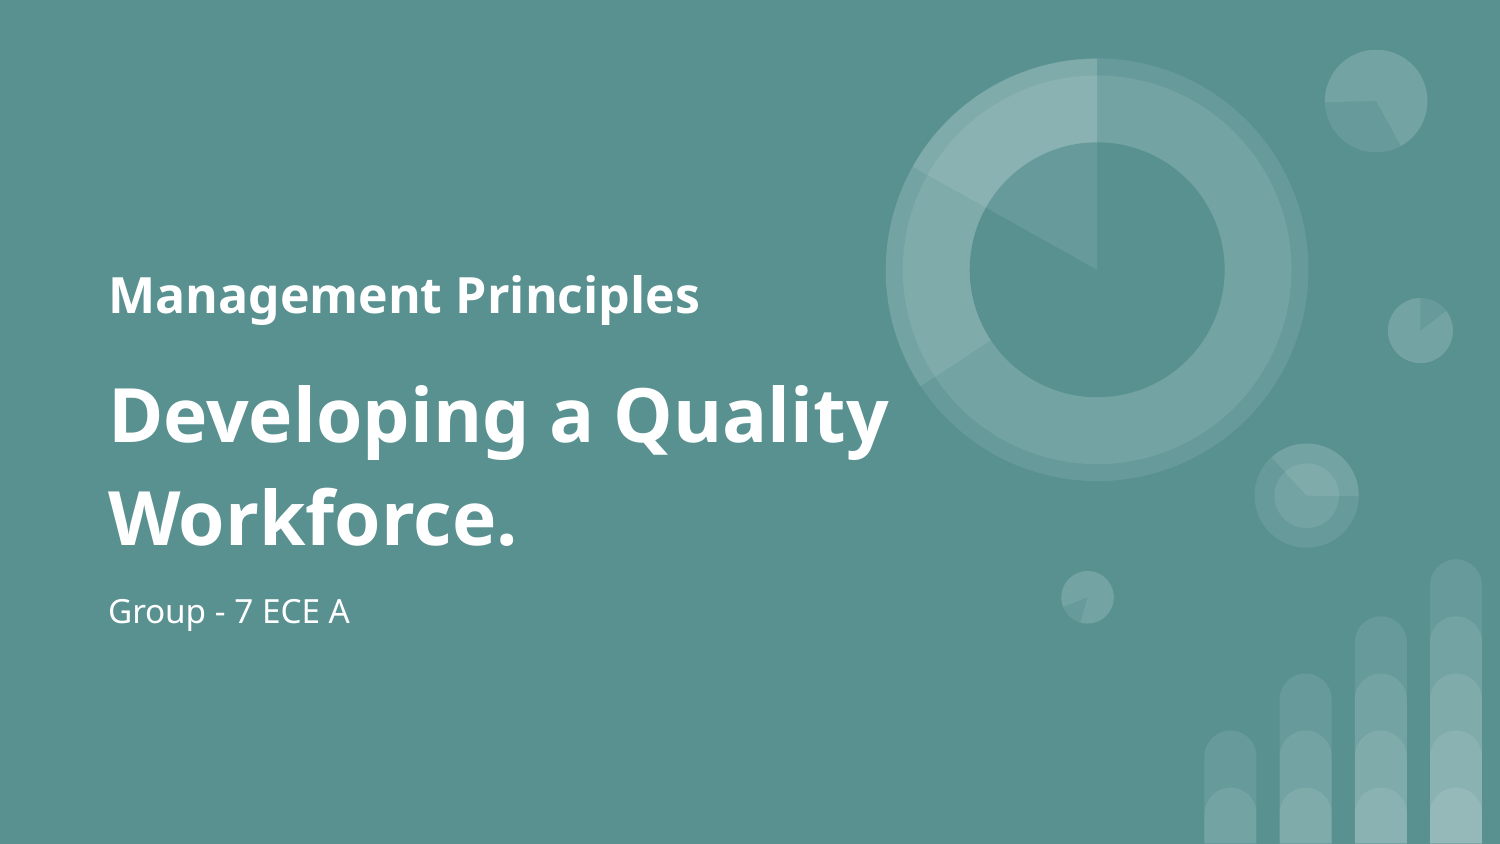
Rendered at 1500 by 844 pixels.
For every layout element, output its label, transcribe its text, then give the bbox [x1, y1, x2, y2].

subtitle Group - 7 ECE A [93, 573, 496, 663]
title Management Principles [93, 222, 1189, 368]
title Developing a Quality Workforce. [93, 368, 965, 619]
